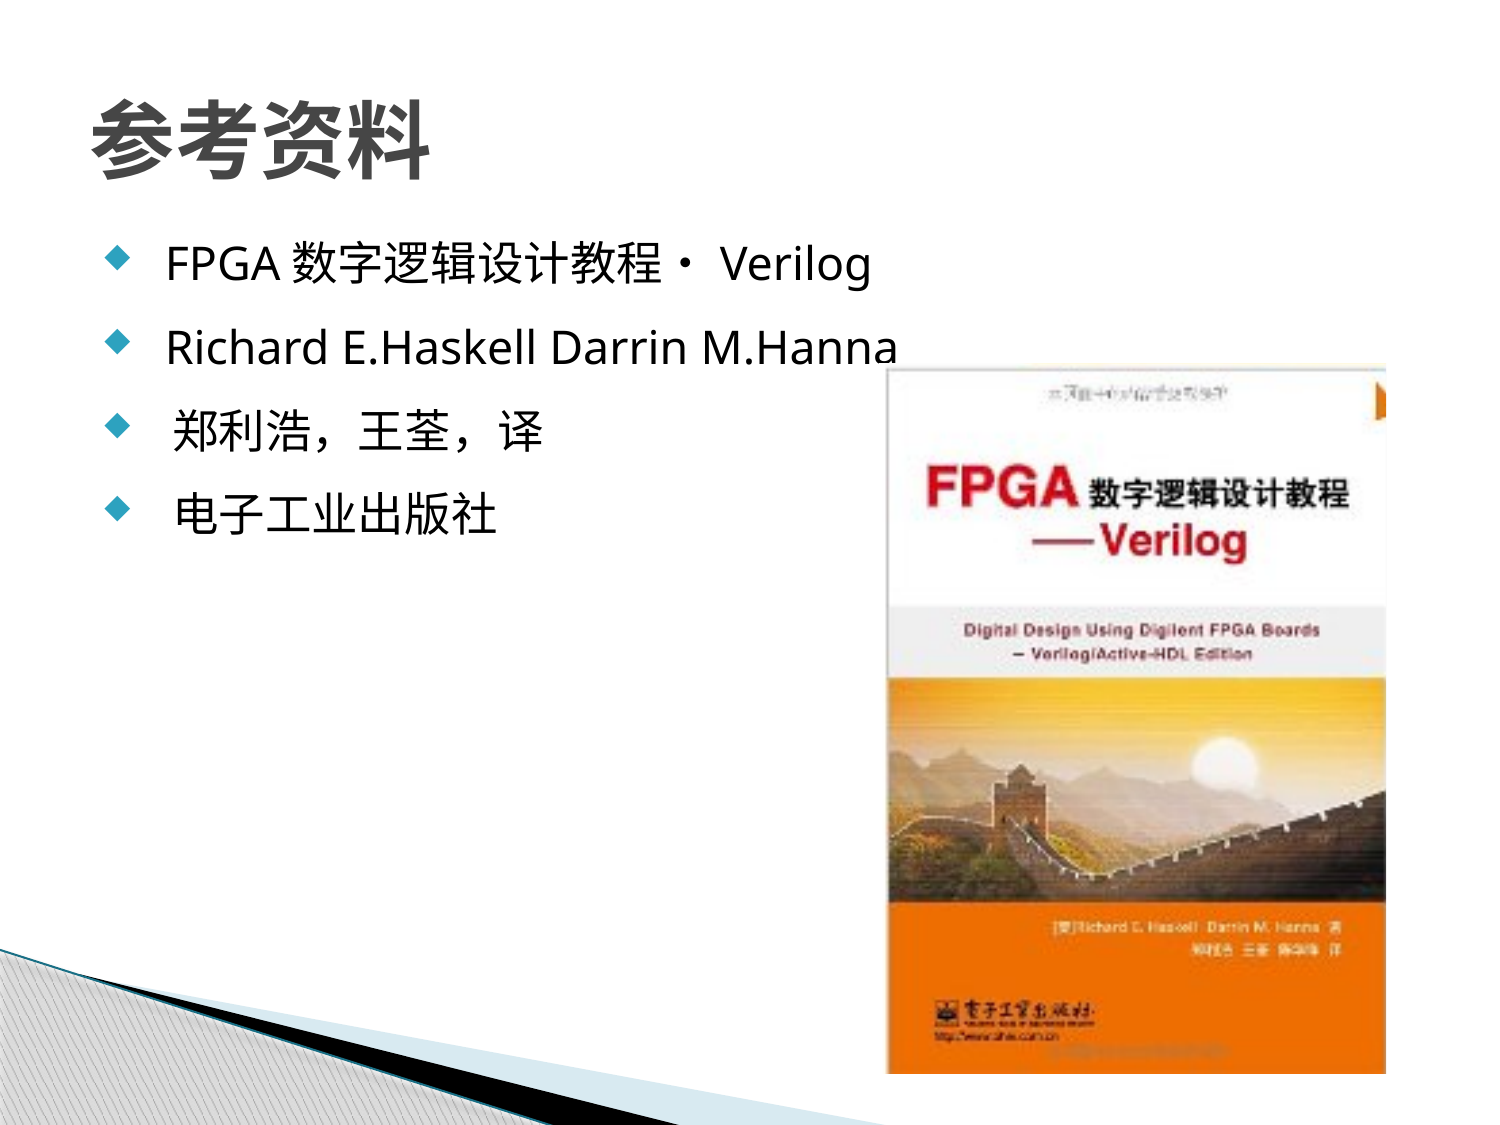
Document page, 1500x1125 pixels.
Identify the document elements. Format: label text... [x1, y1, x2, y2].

list FPGA数字逻辑设计教程•Verilog Richard E.Haskell Darrin M.Hanna 郑利浩，王荃，译 电子工业出版社 [70, 199, 1402, 551]
title 参考资料 [75, 45, 1425, 233]
picture [878, 363, 1387, 1074]
